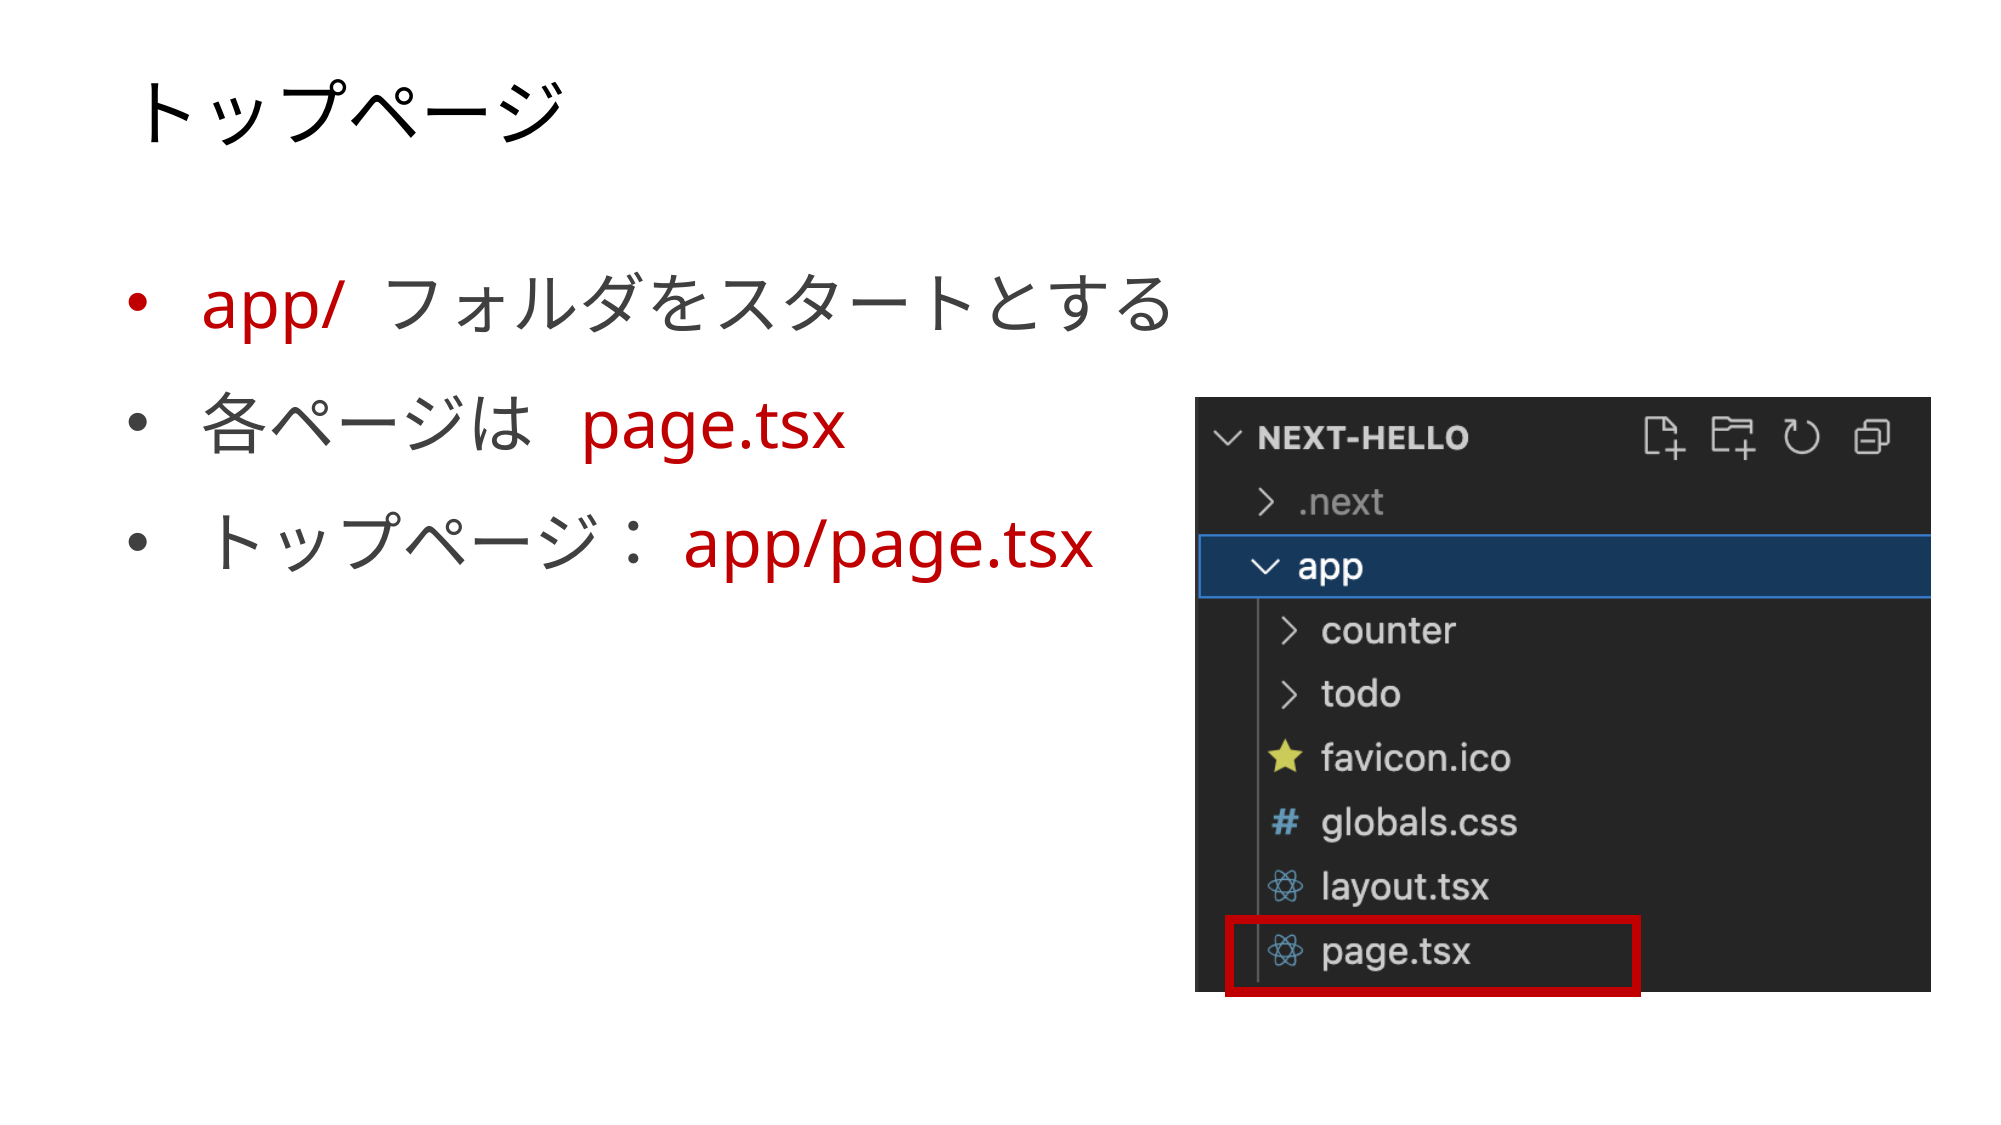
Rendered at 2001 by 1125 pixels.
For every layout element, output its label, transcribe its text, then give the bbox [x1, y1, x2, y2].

text_box app/ フォルダをスタートとする 各ページは page.tsx トップページ：app/page.tsx [111, 213, 1894, 589]
title トップページ [112, 69, 1897, 164]
picture [1195, 397, 1931, 992]
